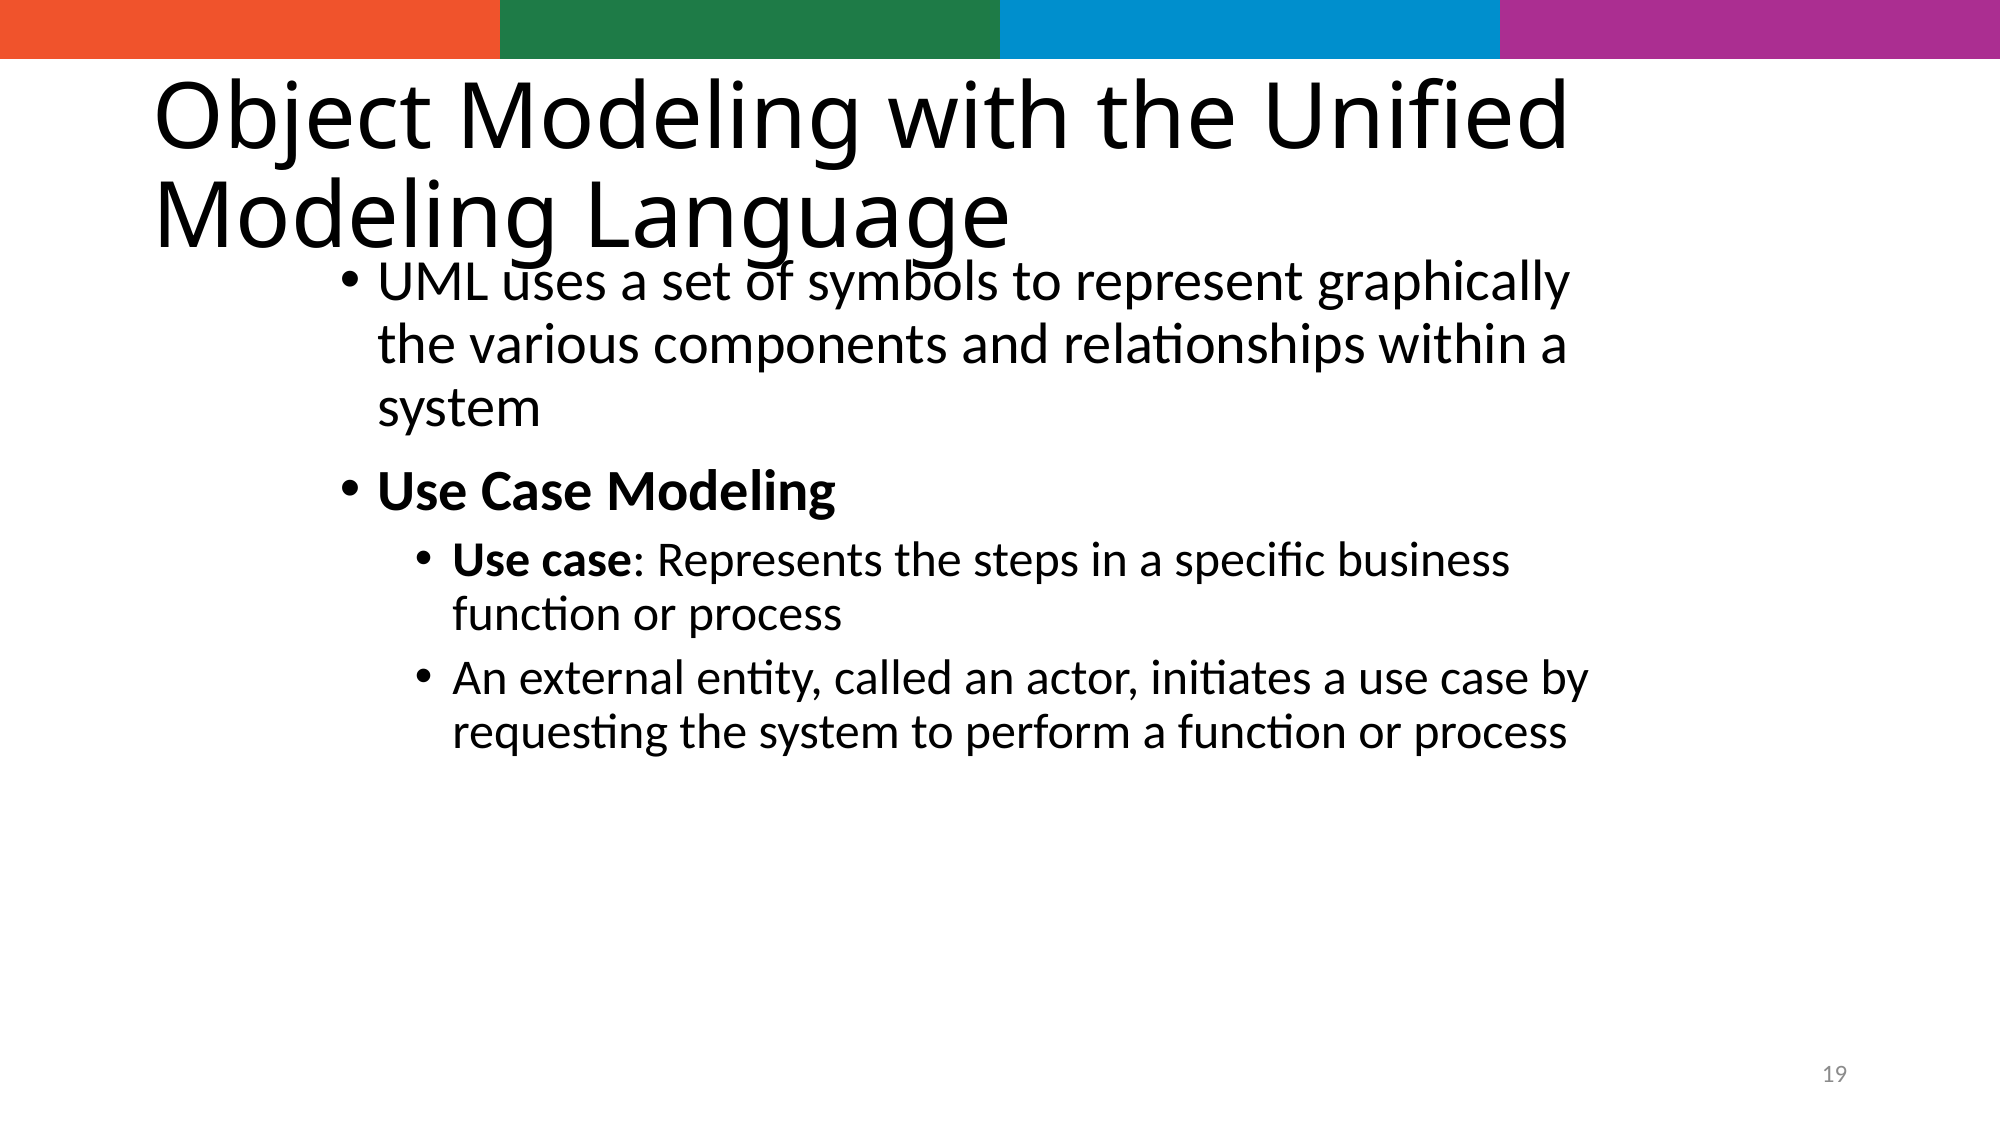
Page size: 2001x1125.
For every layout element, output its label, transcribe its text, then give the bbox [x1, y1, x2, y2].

title Object Modeling with the Unified Modeling Language [137, 59, 1863, 278]
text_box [0, 0, 2000, 59]
list UML uses a set of symbols to represent graphically the various components and relationships within a system Use Case Modeling Use case: Represents the steps in a specific business function or process An external entity, called an actor, initiates a use case by requesting the system to perform a function or process [324, 242, 1625, 1025]
slide_number 19 [1412, 1042, 1863, 1103]
